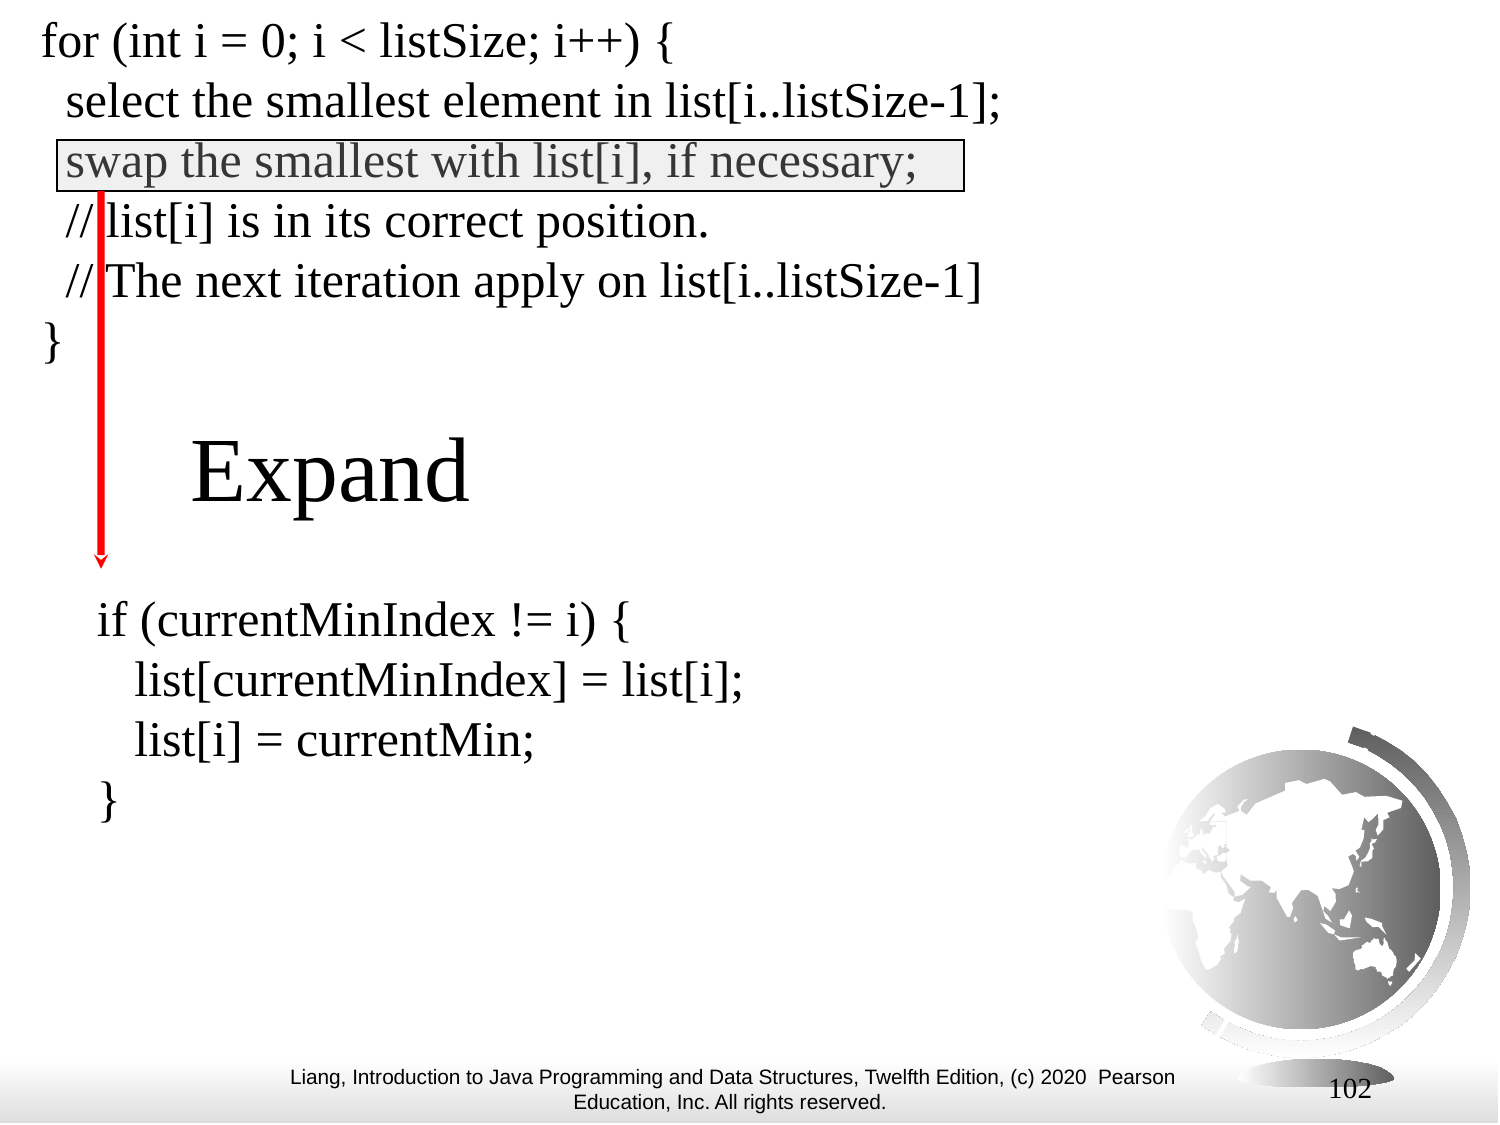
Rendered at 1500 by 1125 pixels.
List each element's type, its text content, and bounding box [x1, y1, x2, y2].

text_box [57, 140, 965, 191]
text_box [96, 560, 106, 569]
text_box if (currentMinIndex != i) { list[currentMinIndex] = list[i]; list[i] = currentMin; } [31, 518, 895, 1048]
slide_number 102 [1074, 1049, 1388, 1125]
title Expand [157, 430, 505, 499]
text_box for (int i = 0; i < listSize; i++) { select the smallest element in list[i..listSize-1]; swap the smallest with list[i], if necessary; // list[i] is in its correct position. // The next iteration apply on list[i..listSize-1] } [25, 0, 1500, 423]
